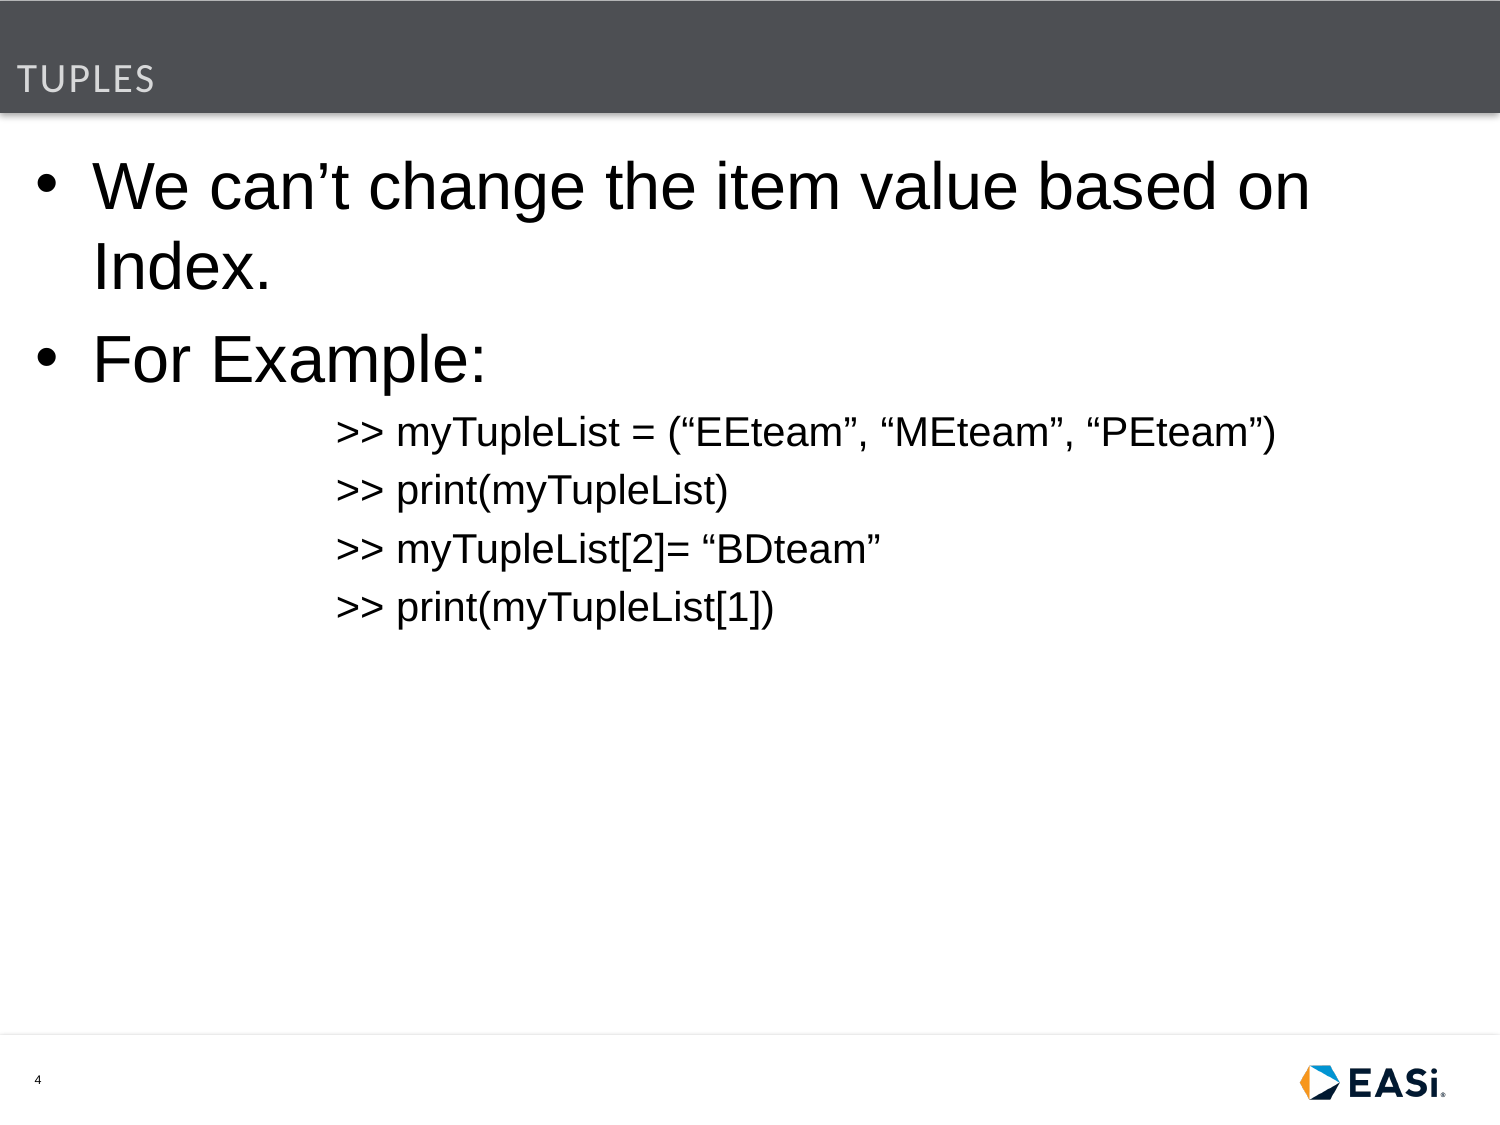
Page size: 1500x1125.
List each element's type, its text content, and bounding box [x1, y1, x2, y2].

text_box We can’t change the item value based on Index. For Example: >> myTupleList = (“EEteam”, “MEteam”, “PEteam”) >> print(myTupleList) >> myTupleList[2]= “BDteam” >> print(myTupleList[1]) [21, 135, 1476, 1046]
slide_number 4 [16, 1049, 117, 1110]
title TUPLES [16, 25, 1300, 101]
picture [1279, 1046, 1466, 1125]
